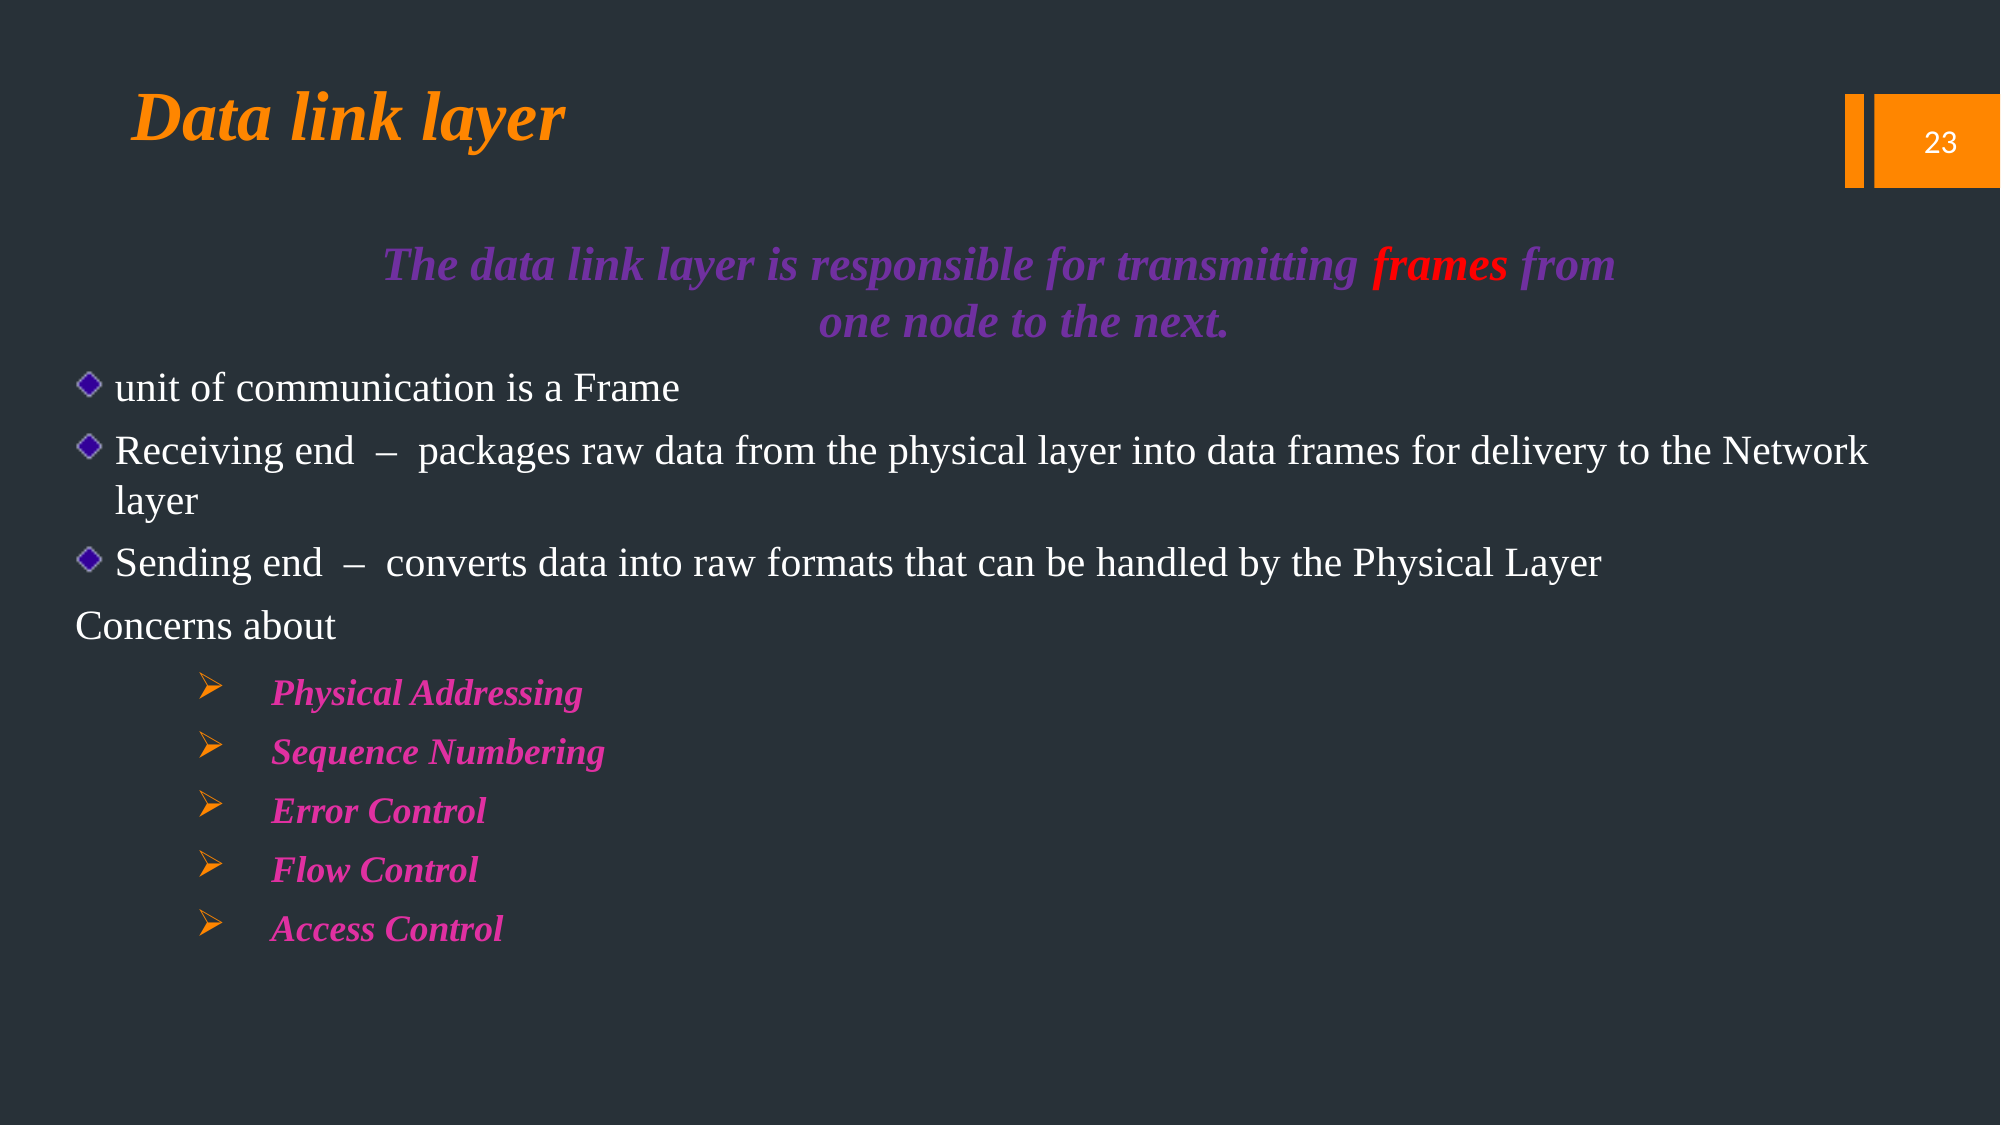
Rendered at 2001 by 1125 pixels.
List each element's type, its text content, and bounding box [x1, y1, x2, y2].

slide_number 23 [1883, 115, 1973, 165]
picture [75, 432, 105, 462]
title Data link layer [116, 62, 1917, 163]
picture [75, 370, 105, 400]
picture [75, 545, 105, 575]
list The data link layer is responsible for transmitting frames from one node to the next. unit of communication is a Frame Receiving end – packages raw data from the physical layer into data frames for delivery to the Network layer Sending end – converts data into raw formats that can be handled by the Physical Layer Concerns about Physical Addressing Sequence Numbering Error Control Flow Control Access Control [50, 224, 1950, 1075]
